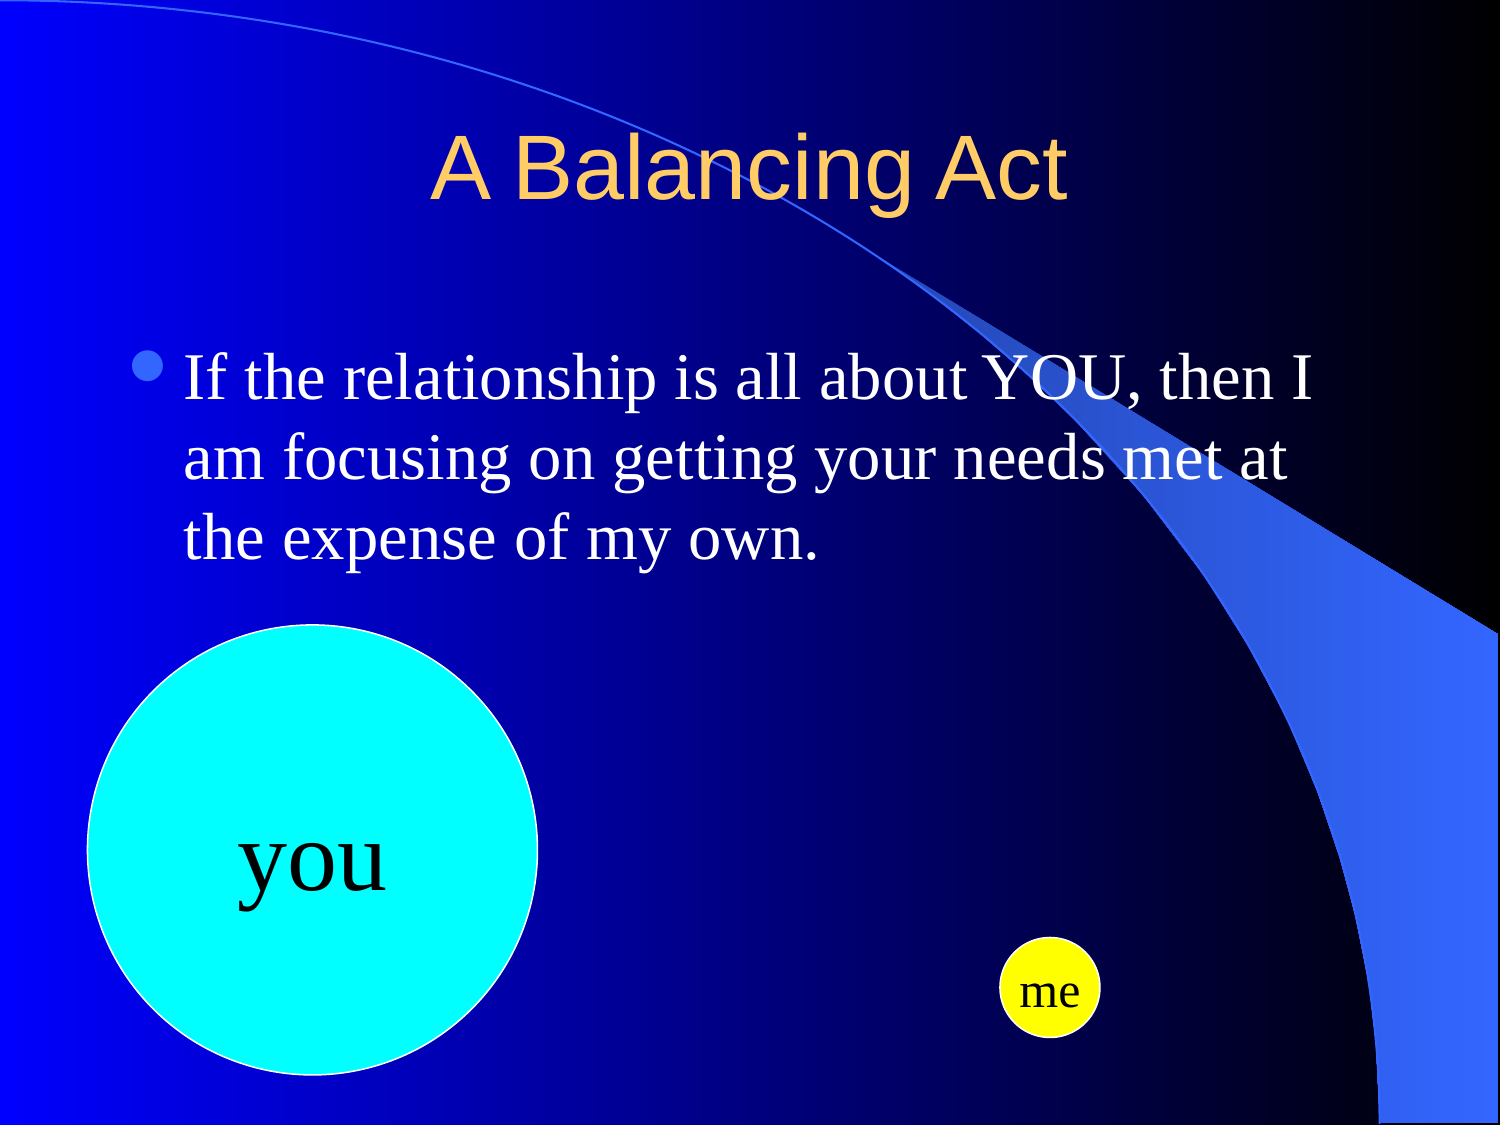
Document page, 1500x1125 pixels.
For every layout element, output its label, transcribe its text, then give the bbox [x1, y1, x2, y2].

text_box you [87, 624, 538, 1075]
title A Balancing Act [112, 99, 1388, 288]
list If the relationship is all about YOU, then I am focusing on getting your needs met at the expense of my own. [112, 324, 1388, 1000]
text_box me [999, 937, 1100, 1038]
